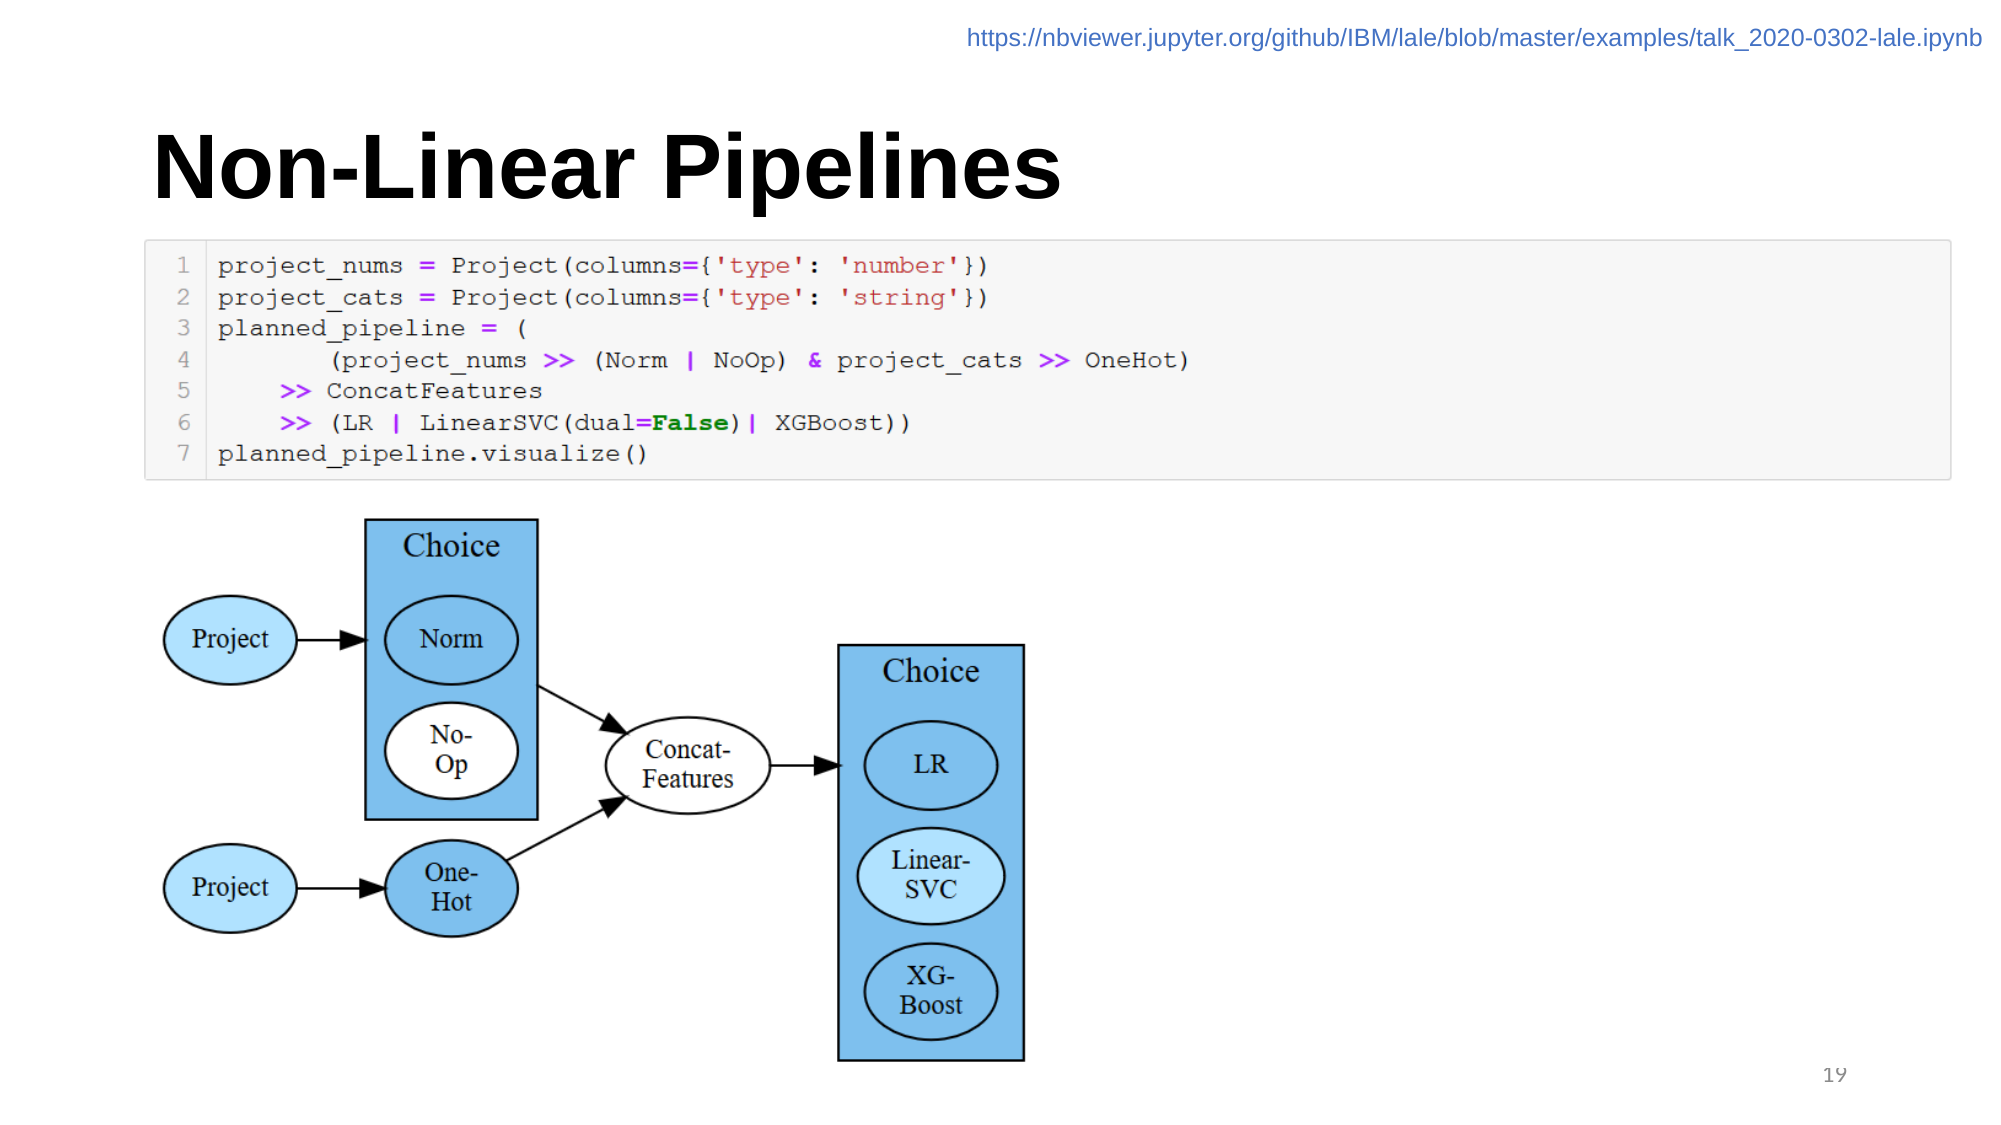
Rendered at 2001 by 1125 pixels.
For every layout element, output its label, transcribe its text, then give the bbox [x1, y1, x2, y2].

title Non-Linear Pipelines [137, 59, 1863, 231]
slide_number 19 [1412, 1068, 1863, 1103]
picture [137, 231, 1959, 1068]
text_box https://nbviewer.jupyter.org/github/IBM/lale/blob/master/examples/talk_2020-0302-lale.ipynb [948, 14, 2000, 60]
